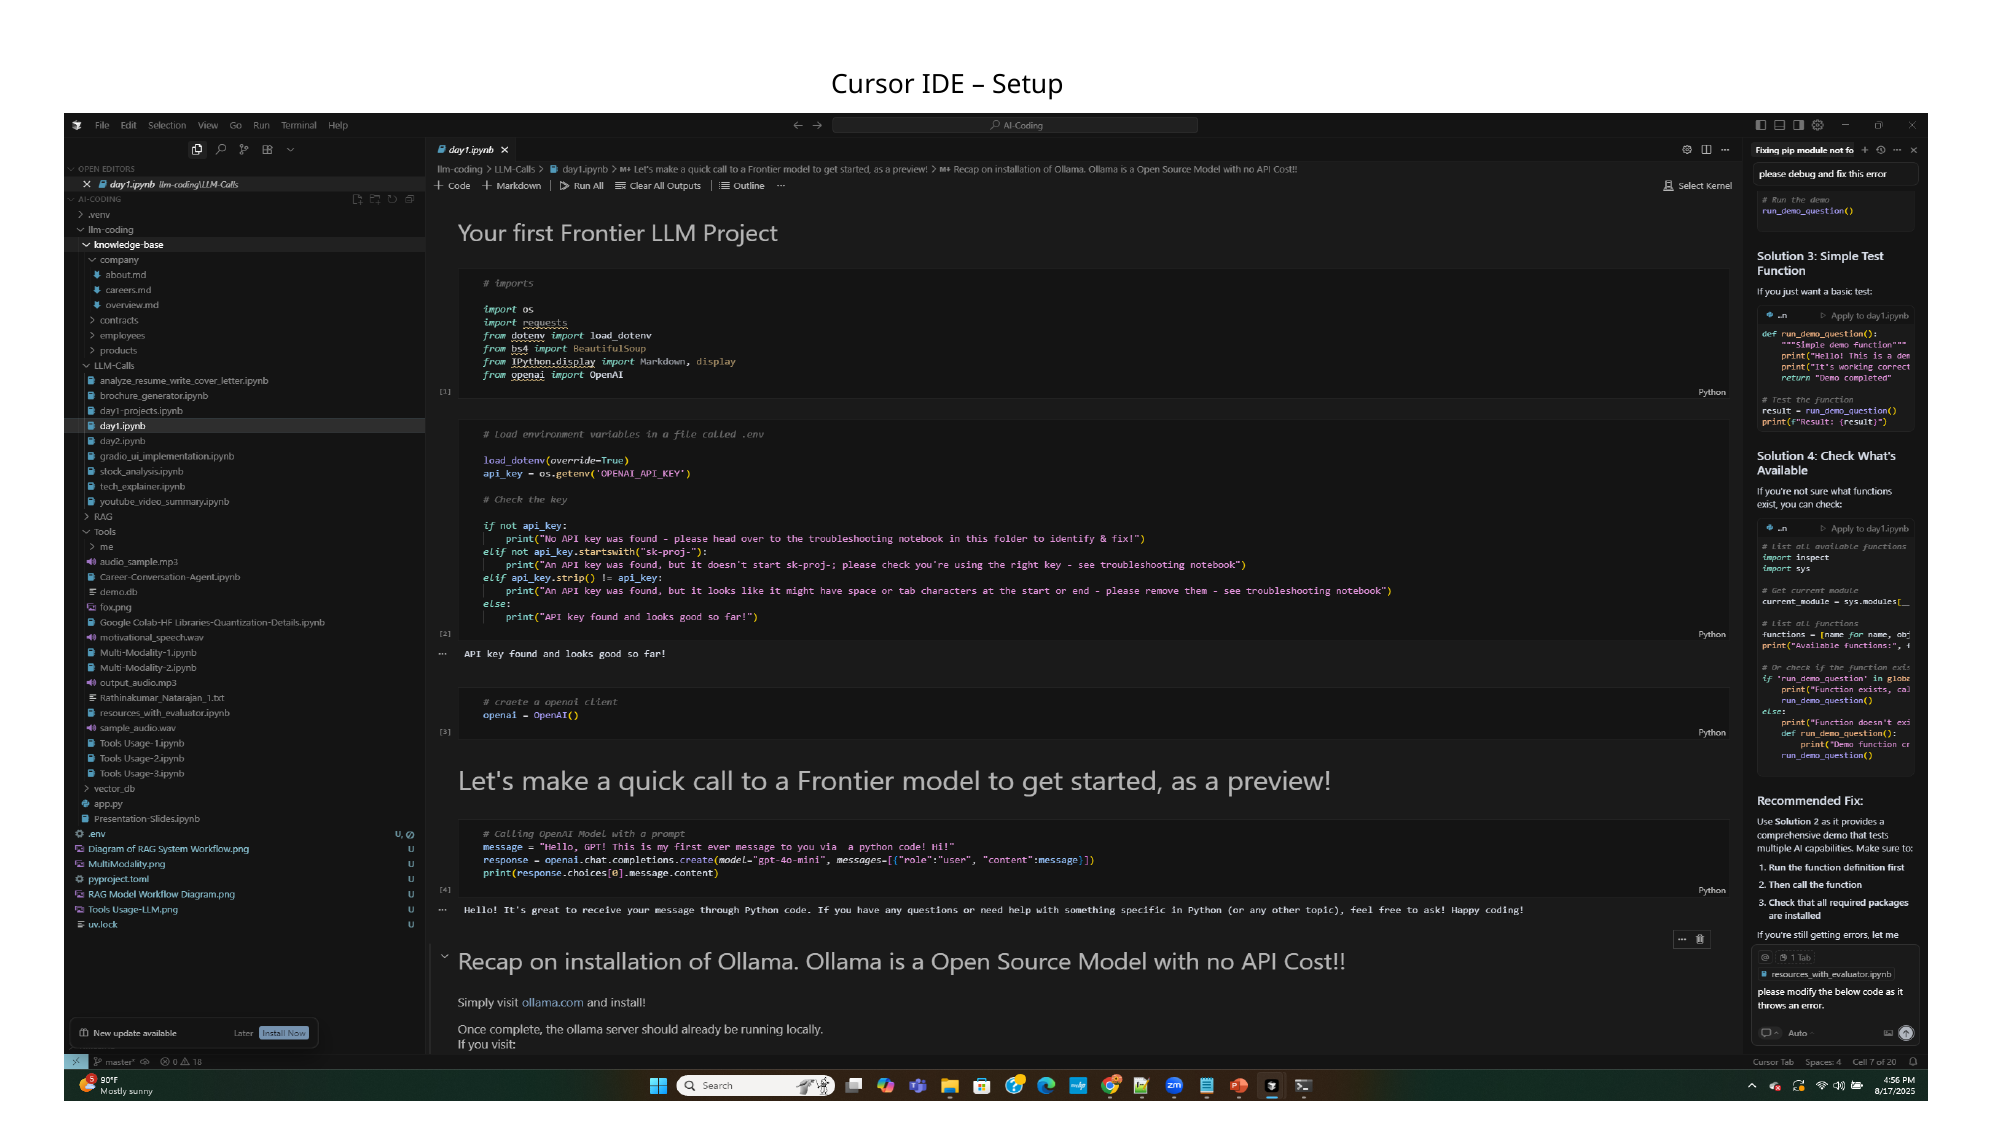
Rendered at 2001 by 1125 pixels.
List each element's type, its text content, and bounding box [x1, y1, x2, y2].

title Cursor IDE – Setup [203, 33, 1692, 113]
picture [64, 113, 1928, 1101]
